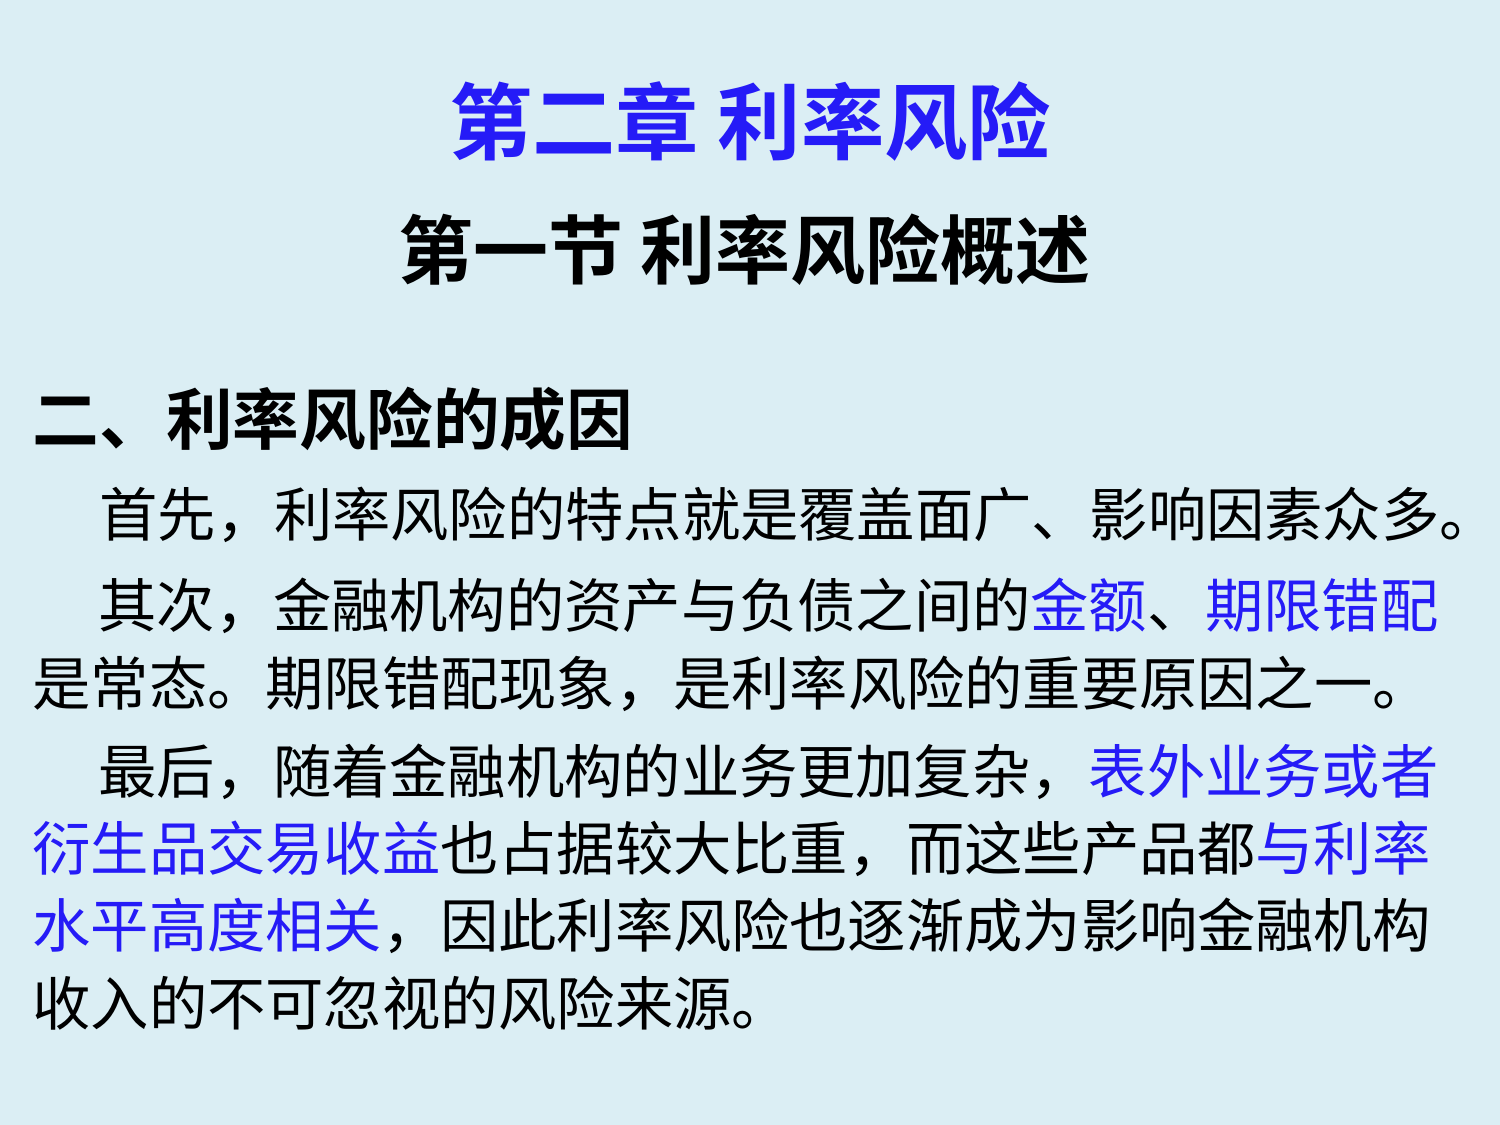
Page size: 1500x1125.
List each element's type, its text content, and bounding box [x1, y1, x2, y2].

title 第二章 利率风险 [75, 45, 1425, 197]
list 第一节 利率风险概述 二、利率风险的成因 首先，利率风险的特点就是覆盖面广、影响因素众多。 其次，金融机构的资产与负债之间的金额、期限错配是常态。期限错配现象，是利率风险的重要原因之一。 最后，随着金融机构的业务更加复杂，表外业务或者衍生品交易收益也占据较大比重，而这些产品都与利率水平高度相关，因此利率风险也逐渐成为影响金融机构收入的不可忽视的风险来源。 [17, 196, 1471, 1118]
